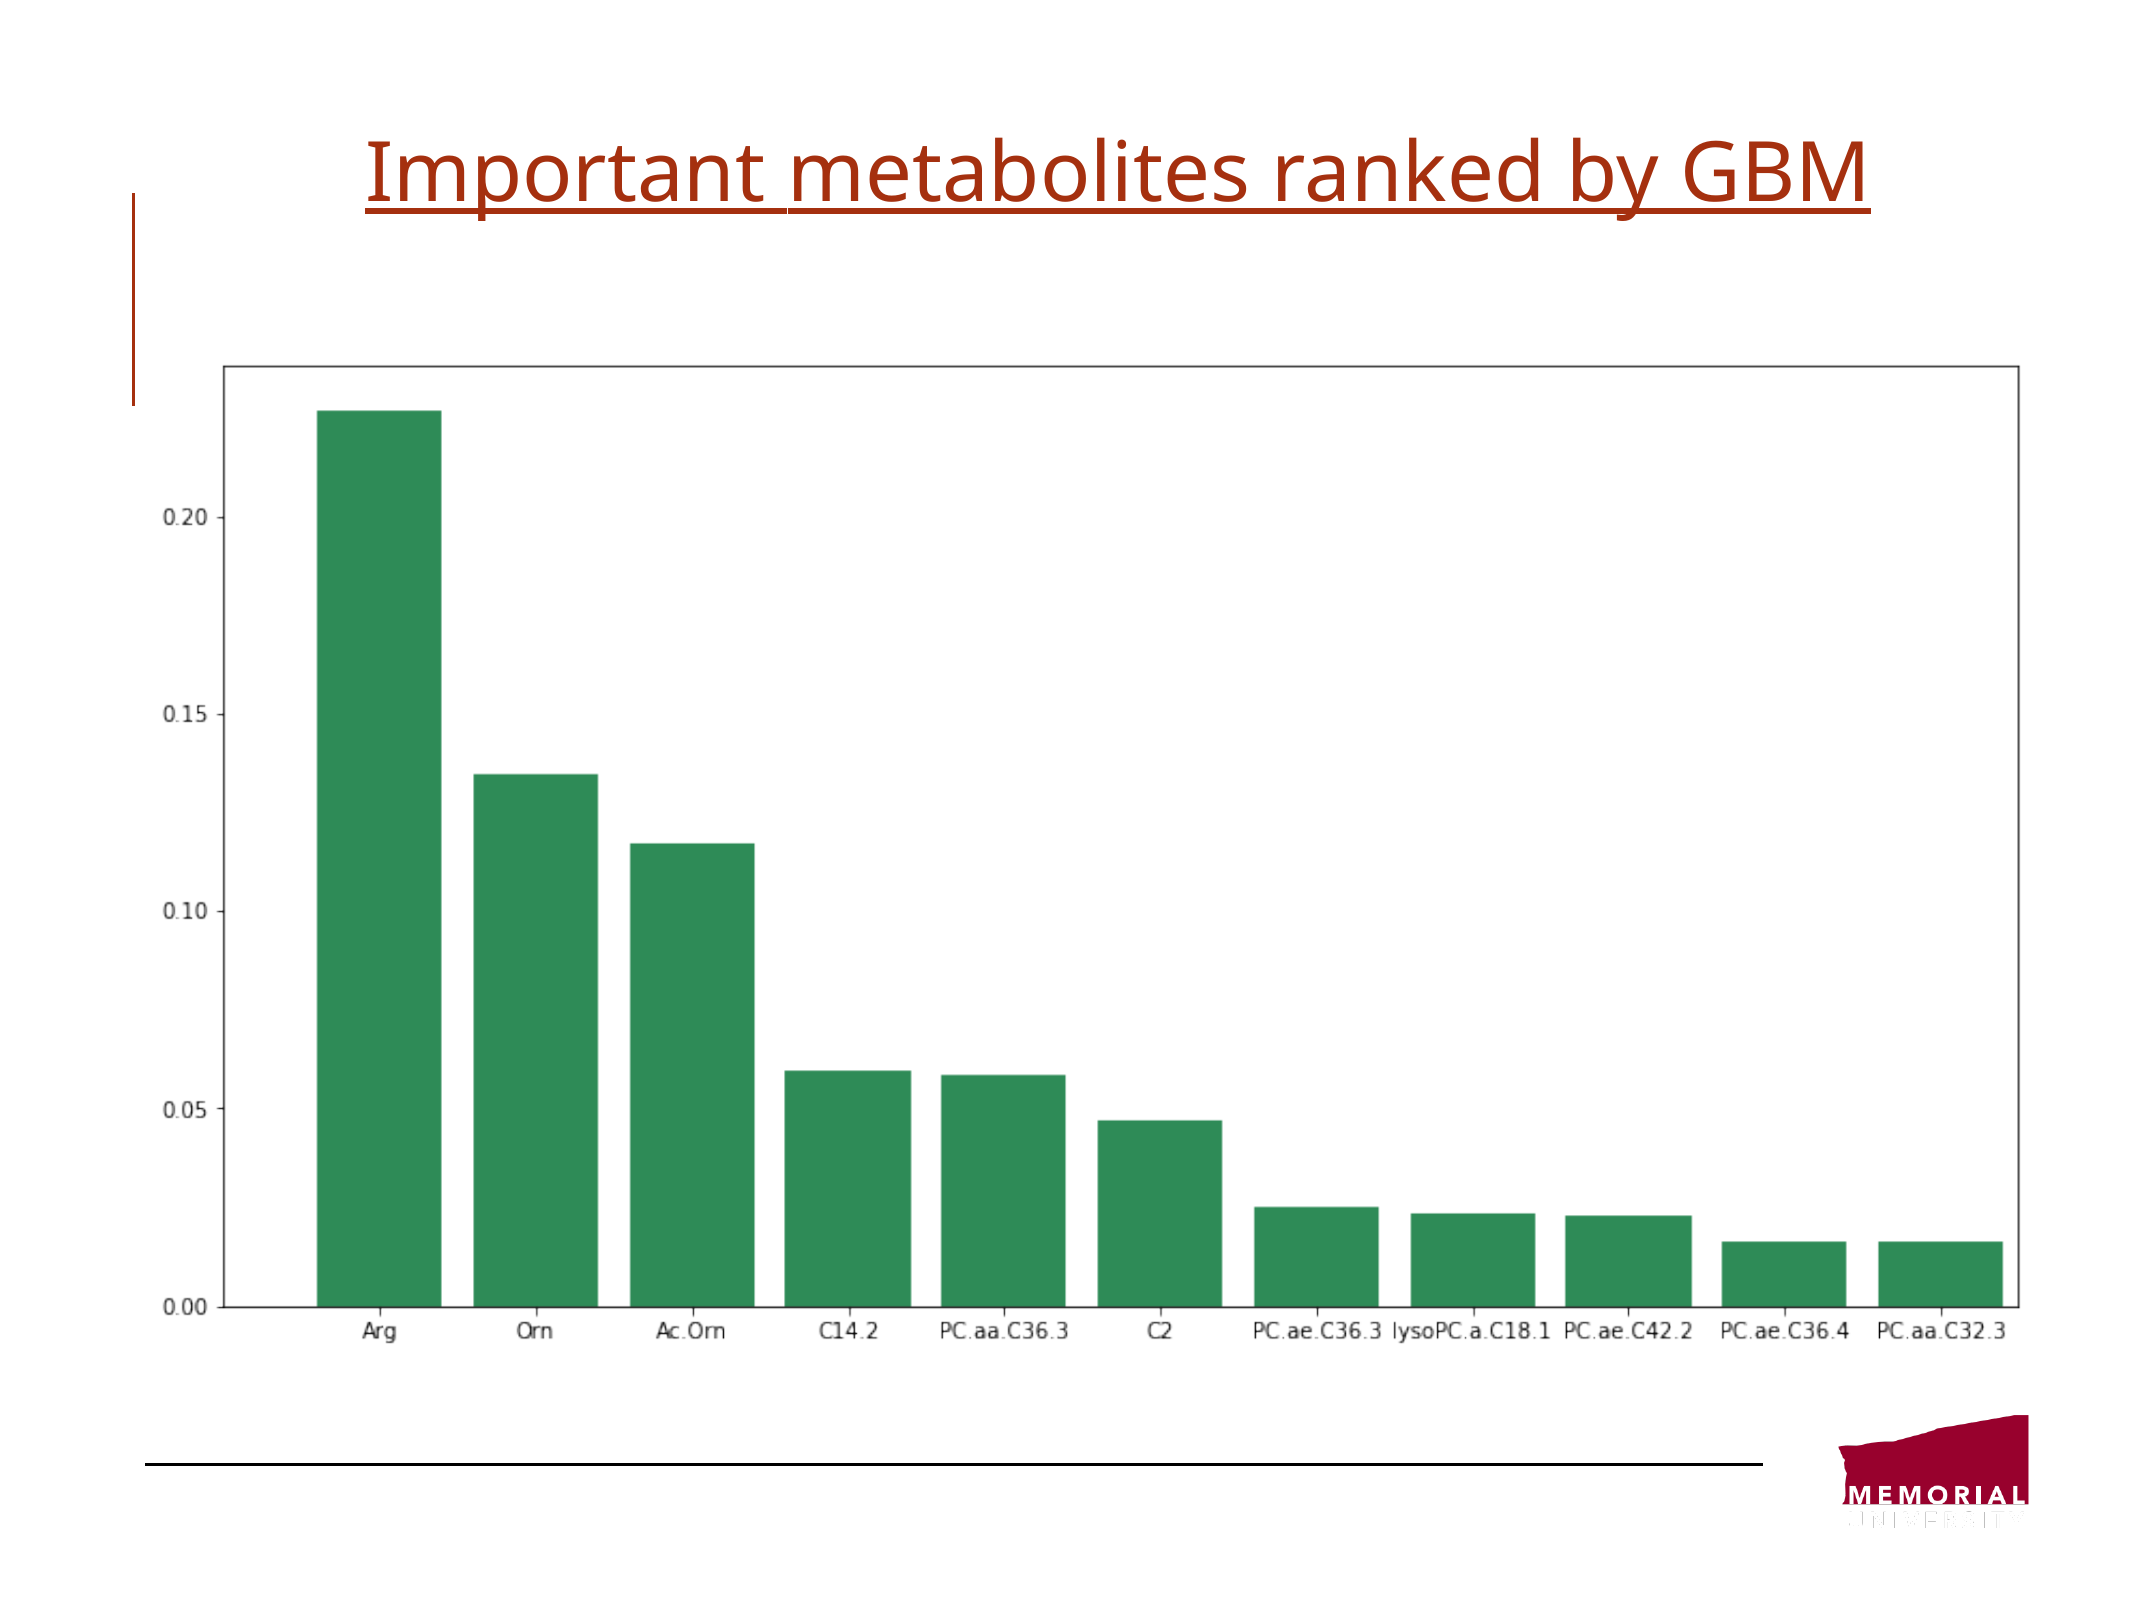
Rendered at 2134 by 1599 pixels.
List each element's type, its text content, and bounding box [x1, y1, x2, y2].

text_box Important metabolites ranked by GBM [146, 110, 2091, 226]
picture [146, 361, 2042, 1380]
